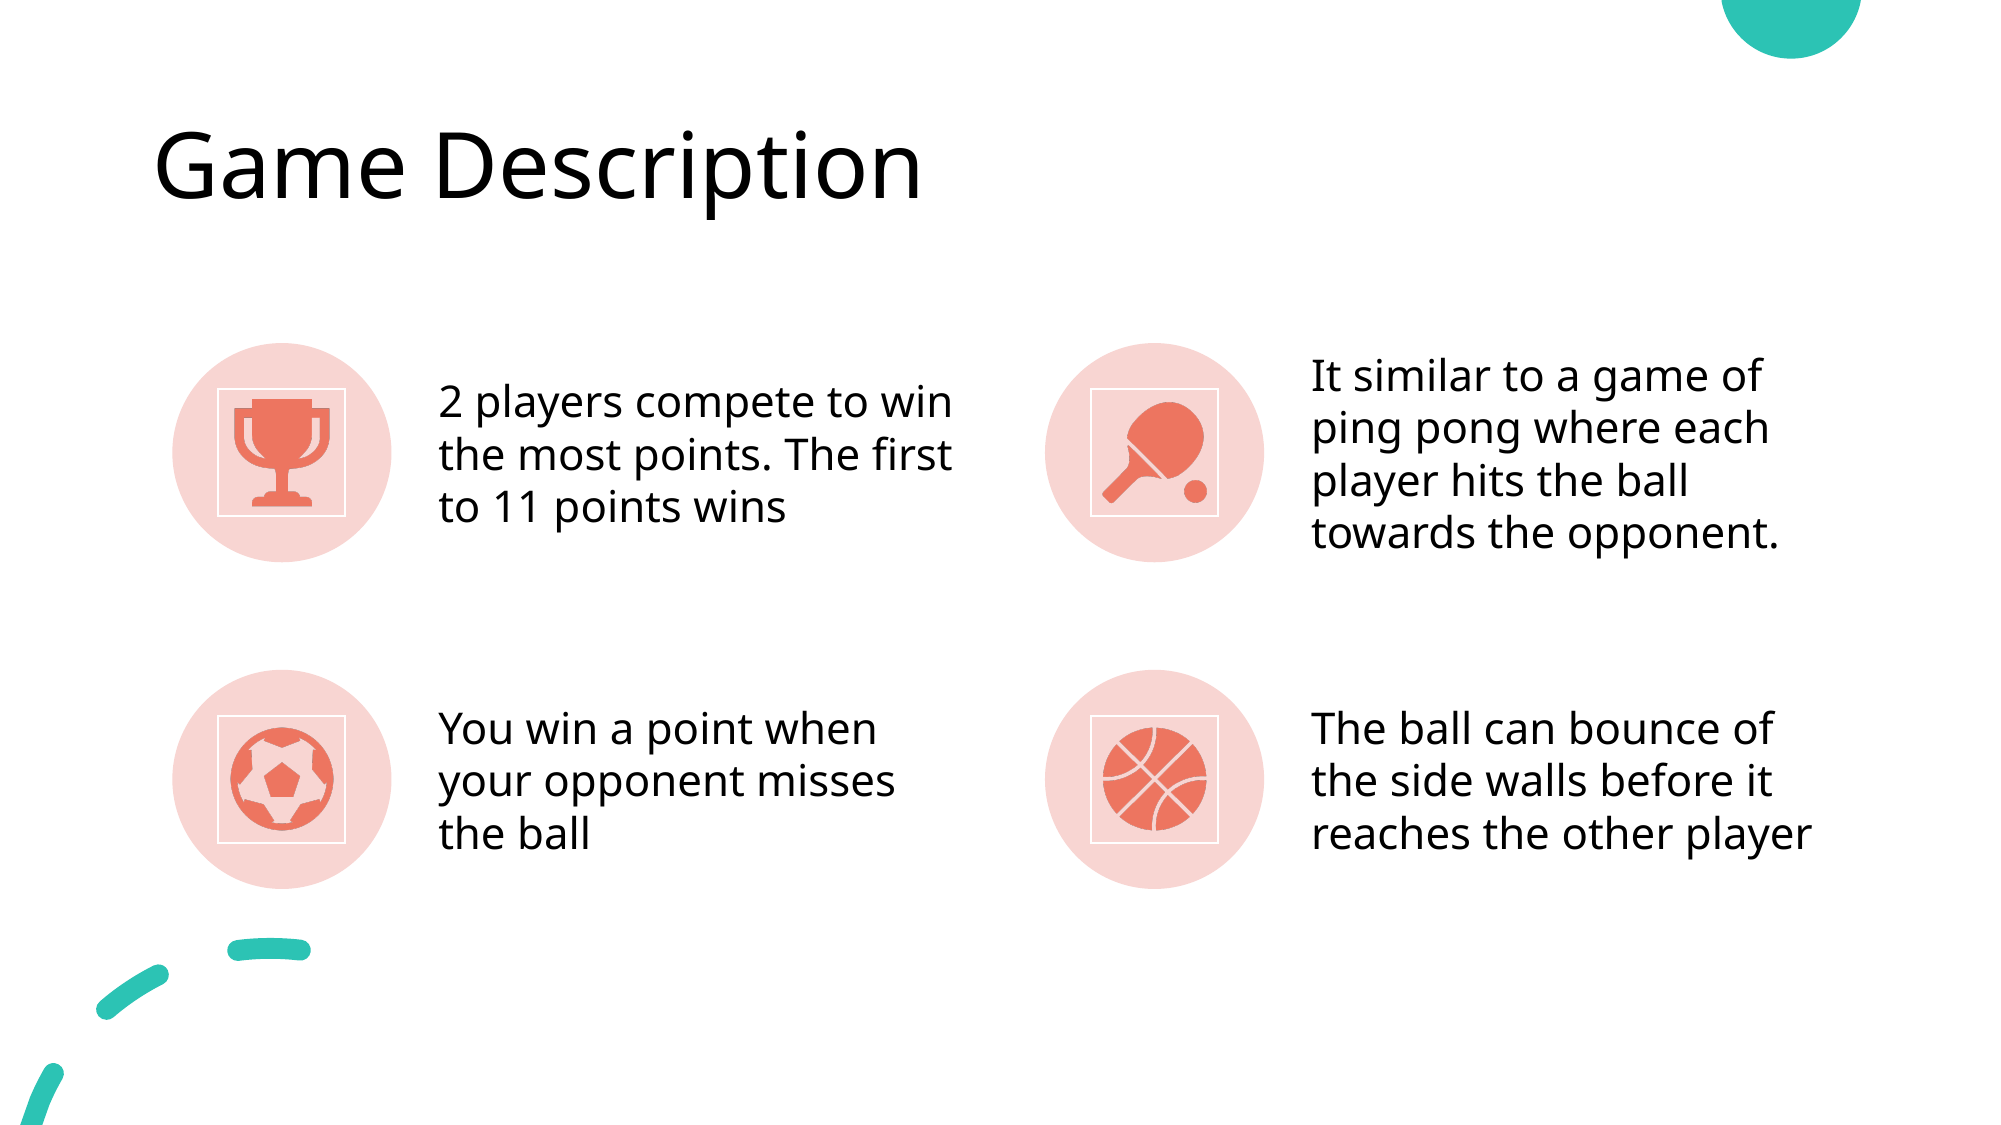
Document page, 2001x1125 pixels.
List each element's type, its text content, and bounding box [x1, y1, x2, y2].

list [137, 299, 1863, 933]
title Game Description [137, 59, 1863, 278]
